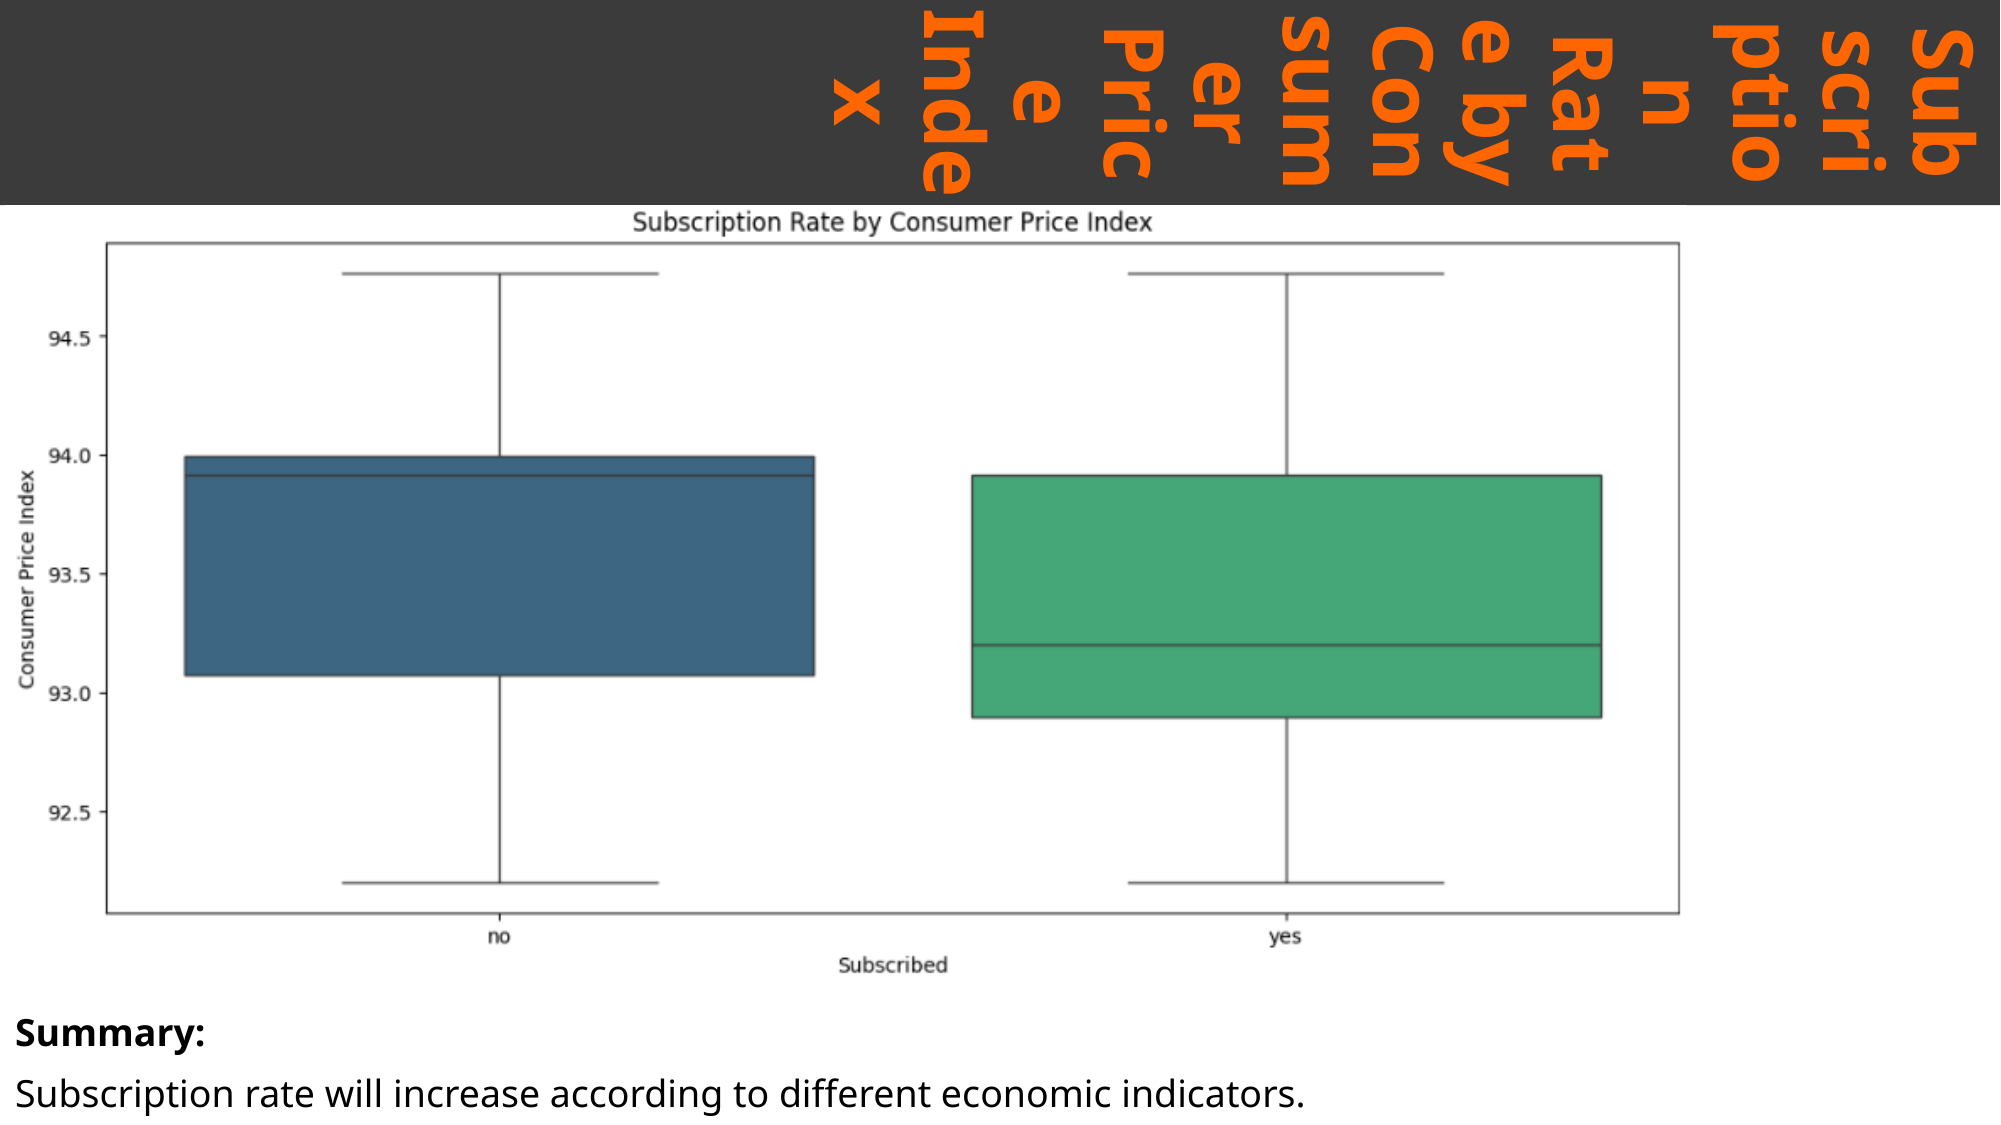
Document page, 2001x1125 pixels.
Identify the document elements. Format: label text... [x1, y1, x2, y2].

picture [5, 205, 1687, 985]
title Subscription Rate by Consumer Price Index [0, 0, 2000, 205]
subtitle Summary: Subscription rate will increase according to different economic indicators. [0, 205, 2000, 1125]
